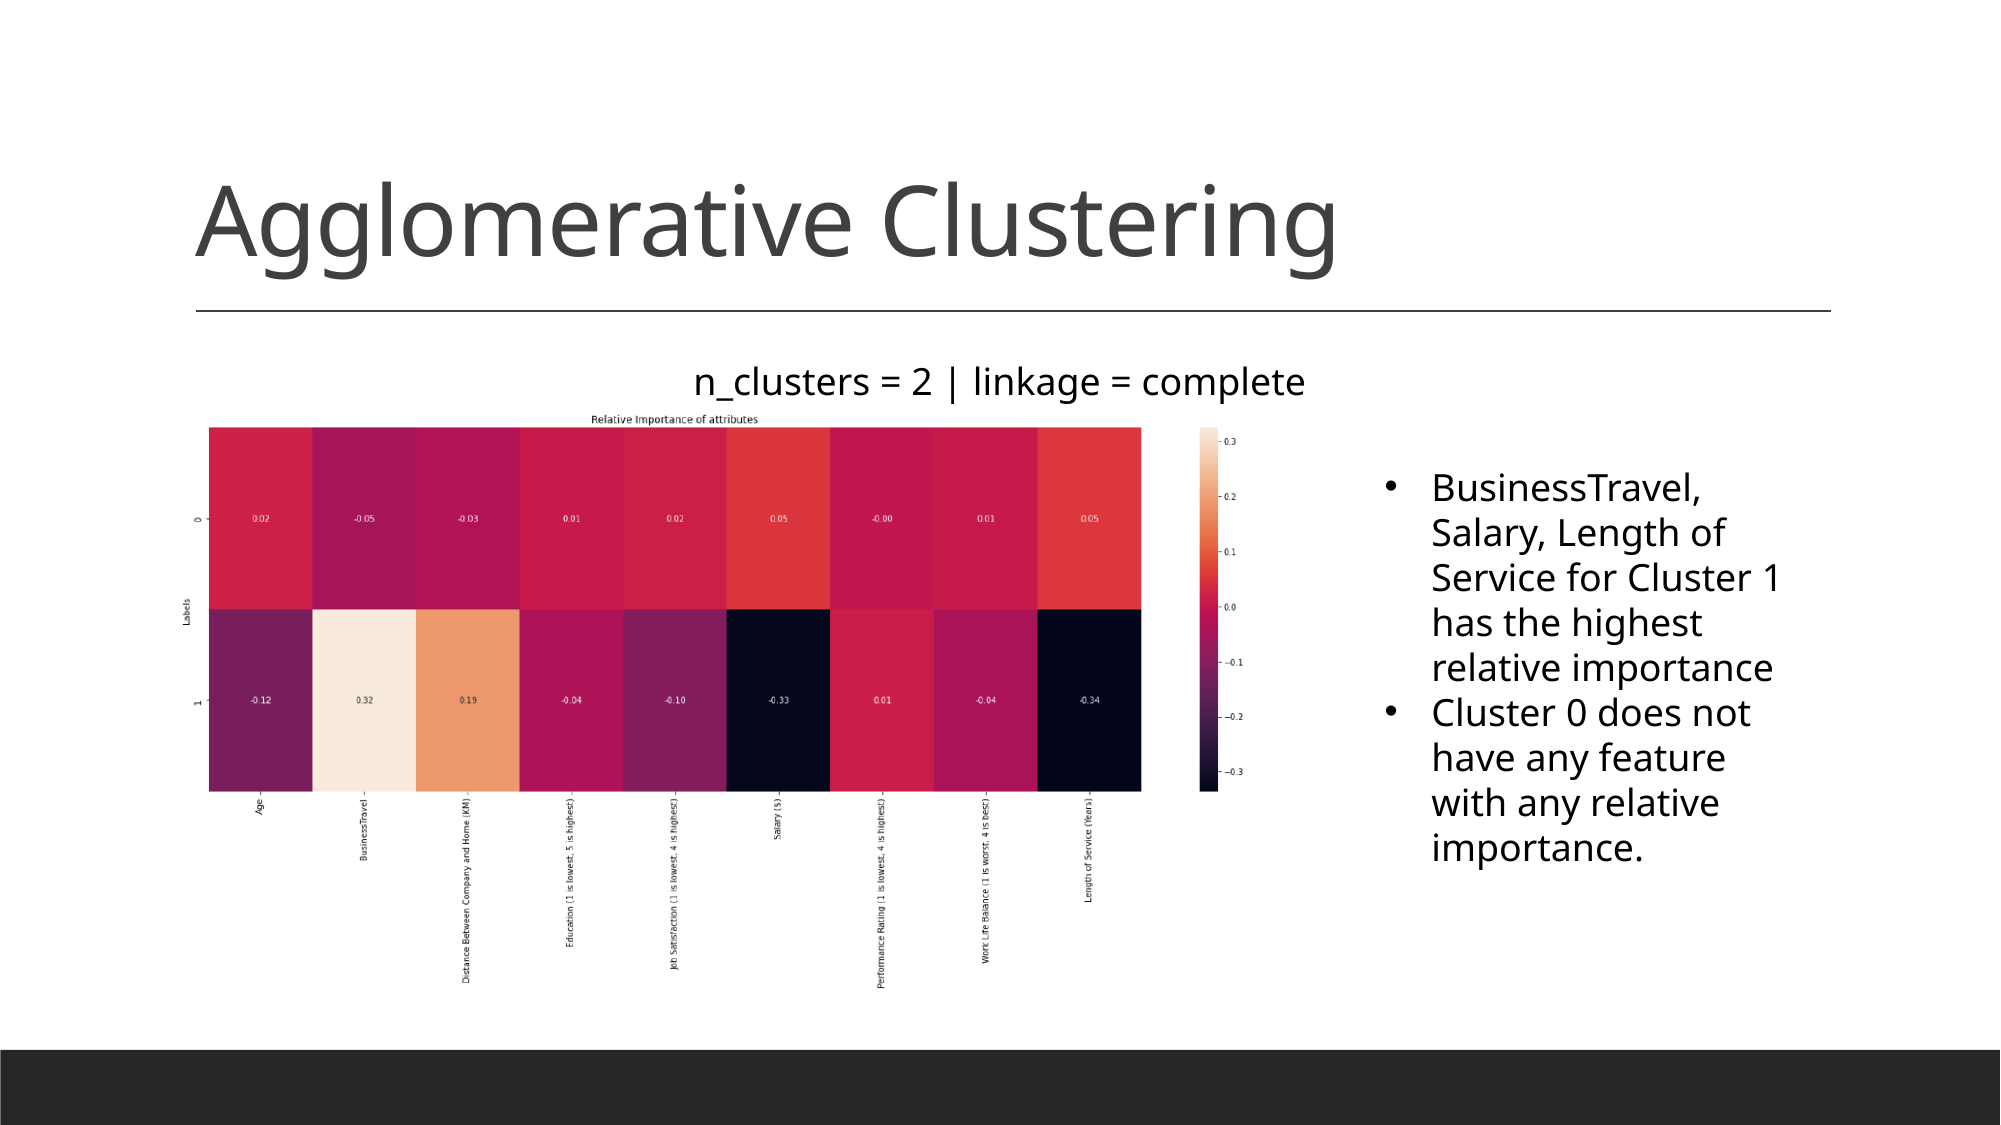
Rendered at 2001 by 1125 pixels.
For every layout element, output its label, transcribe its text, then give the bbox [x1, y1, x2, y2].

title Agglomerative Clustering [180, 47, 1830, 285]
text_box BusinessTravel, Salary, Length of Service for Cluster 1 has the highest relative importance Cluster 0 does not have any feature with any relative importance. [1369, 456, 1820, 876]
text_box n_clusters = 2 | linkage = complete [588, 350, 1412, 411]
picture [179, 410, 1246, 990]
